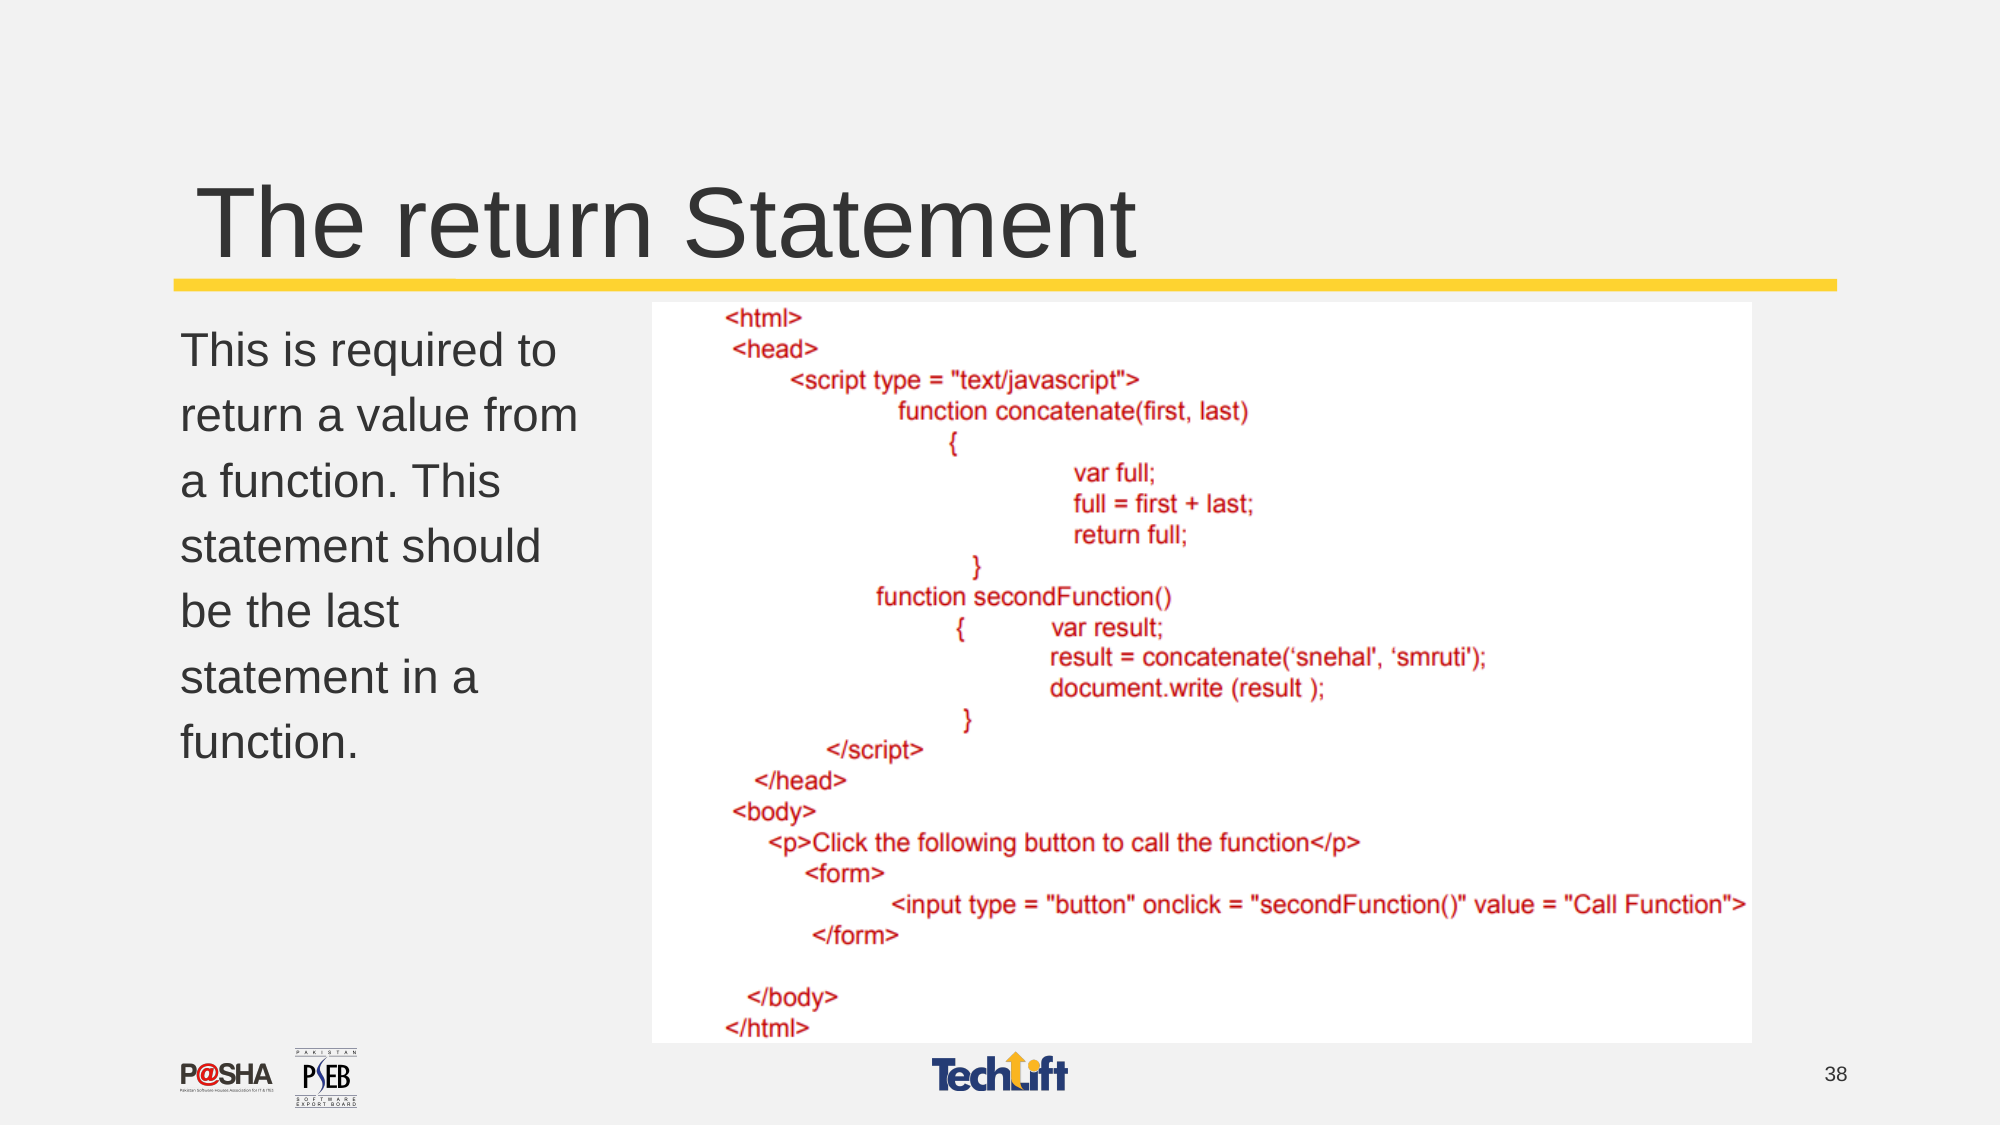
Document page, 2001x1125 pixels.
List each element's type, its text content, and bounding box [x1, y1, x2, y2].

list This is required to return a value from a function. This statement should be the last statement in a function. [180, 302, 587, 777]
picture [180, 1063, 274, 1093]
slide_number ‹#› [1412, 1042, 1863, 1103]
title The return Statement [180, 47, 1830, 285]
picture [932, 1051, 1068, 1091]
picture [295, 1048, 357, 1108]
picture [652, 302, 1752, 1043]
